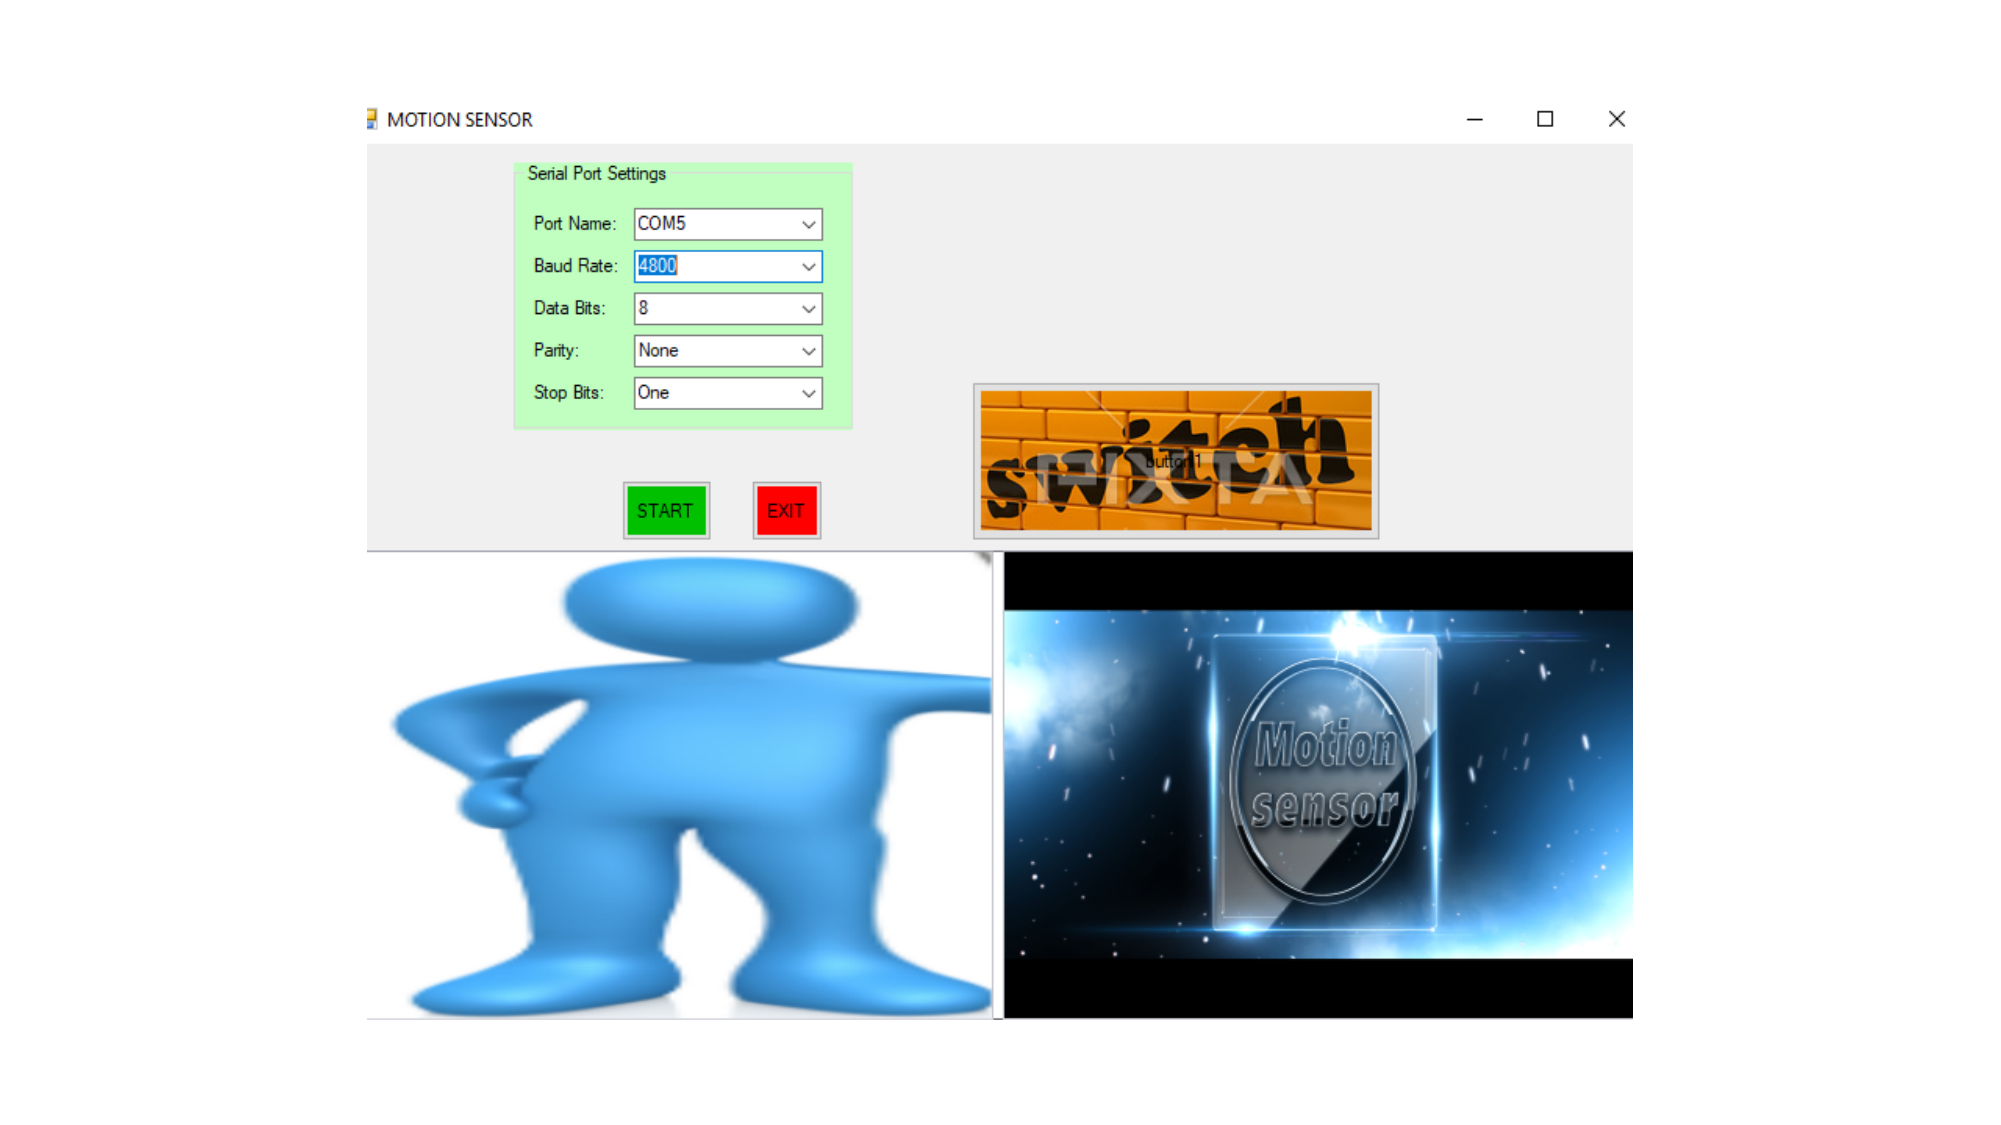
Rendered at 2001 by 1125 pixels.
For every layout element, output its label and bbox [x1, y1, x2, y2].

picture [366, 105, 1633, 1020]
